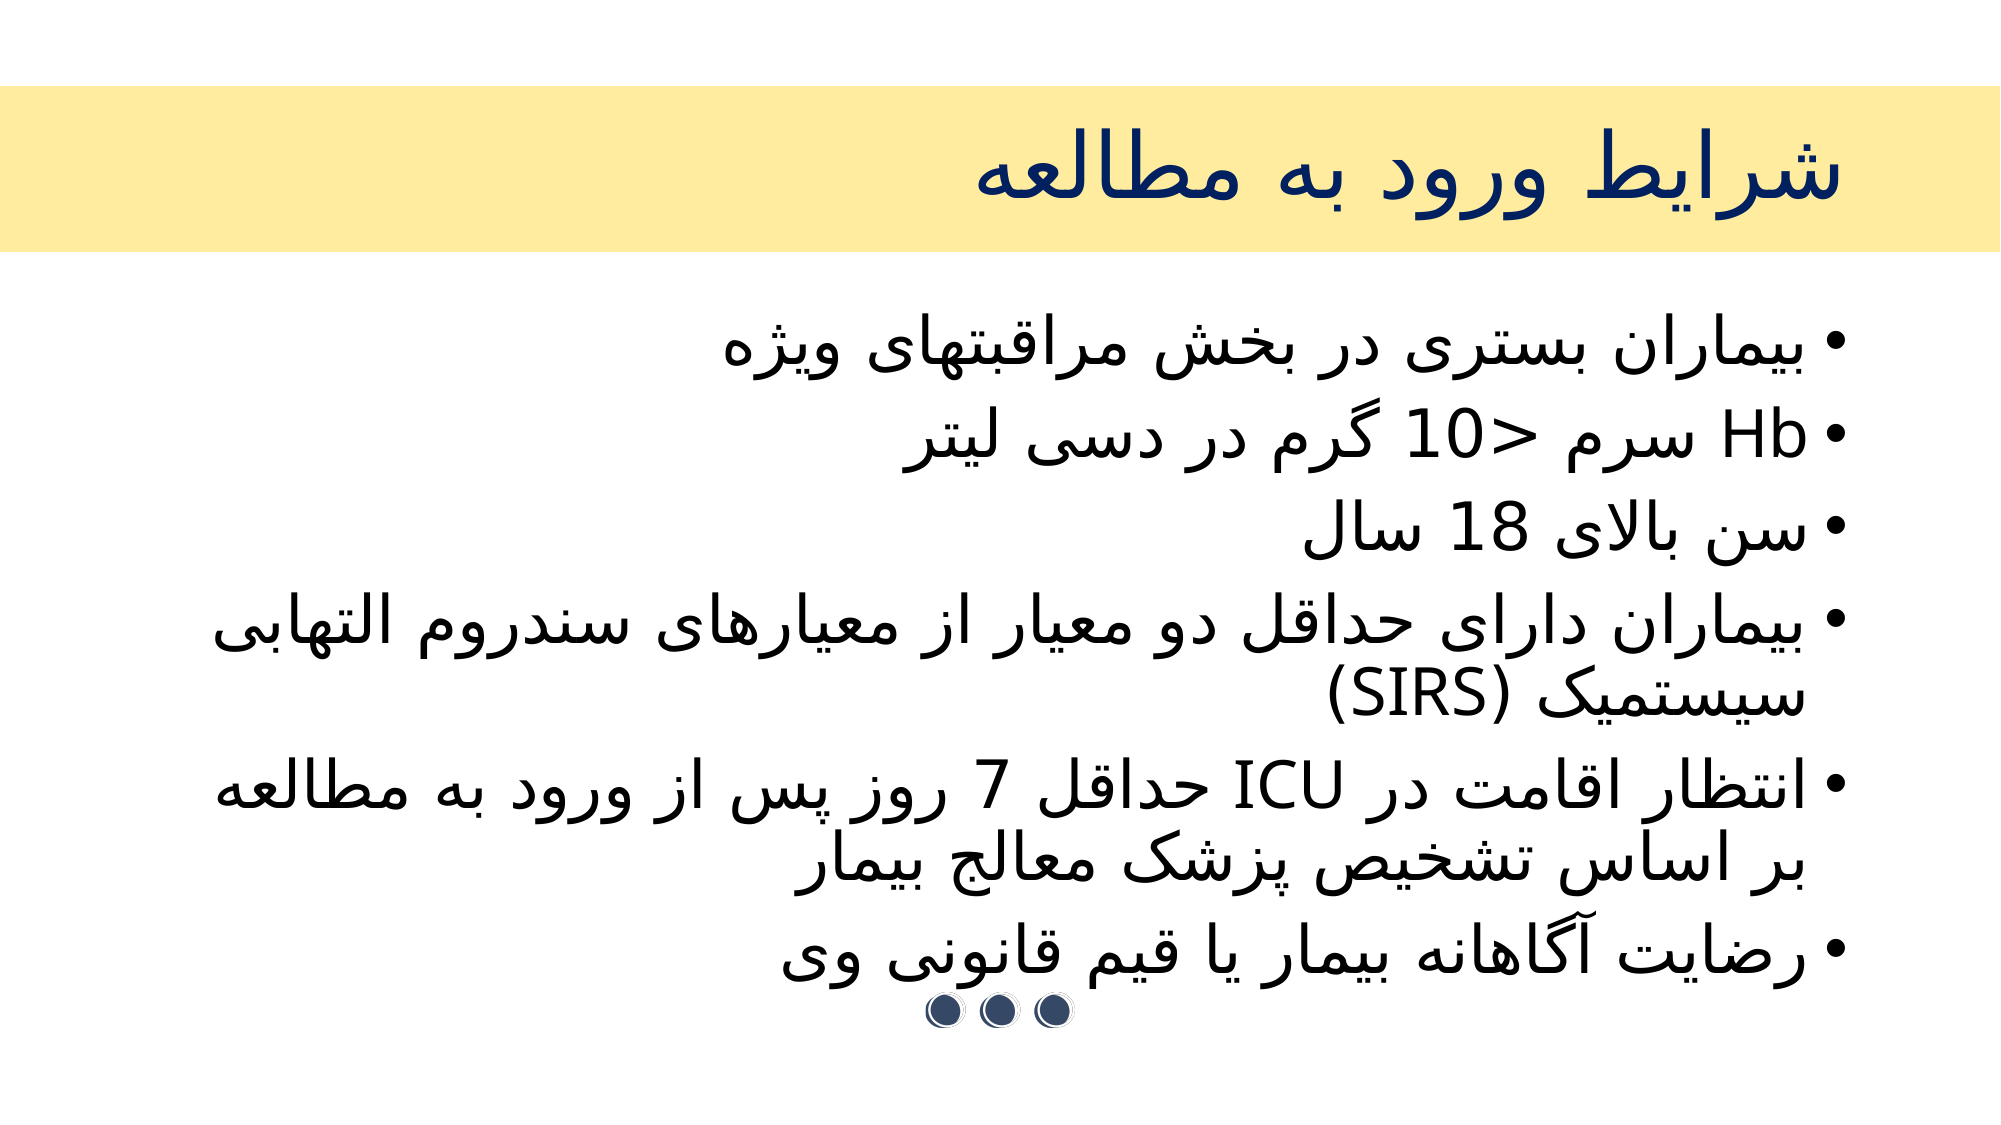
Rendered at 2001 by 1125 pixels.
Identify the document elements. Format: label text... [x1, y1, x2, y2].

picture [925, 1014, 1075, 1028]
title شرایط ورود به مطالعه [137, 85, 1863, 252]
list بیماران بستری در بخش مراقبتهای ویژه Hb سرم <10 گرم در دسی لیتر سن بالای 18 سال بیماران دارای حداقل دو معیار از معیارهای سندروم التهابی سیستمیک (SIRS) انتظار اقامت در ICU حداقل 7 روز پس از ورود به مطالعه بر اساس تشخیص پزشک معالج بیمار رضایت آگاهانه بیمار یا قیم قانونی وی [137, 299, 1863, 1014]
